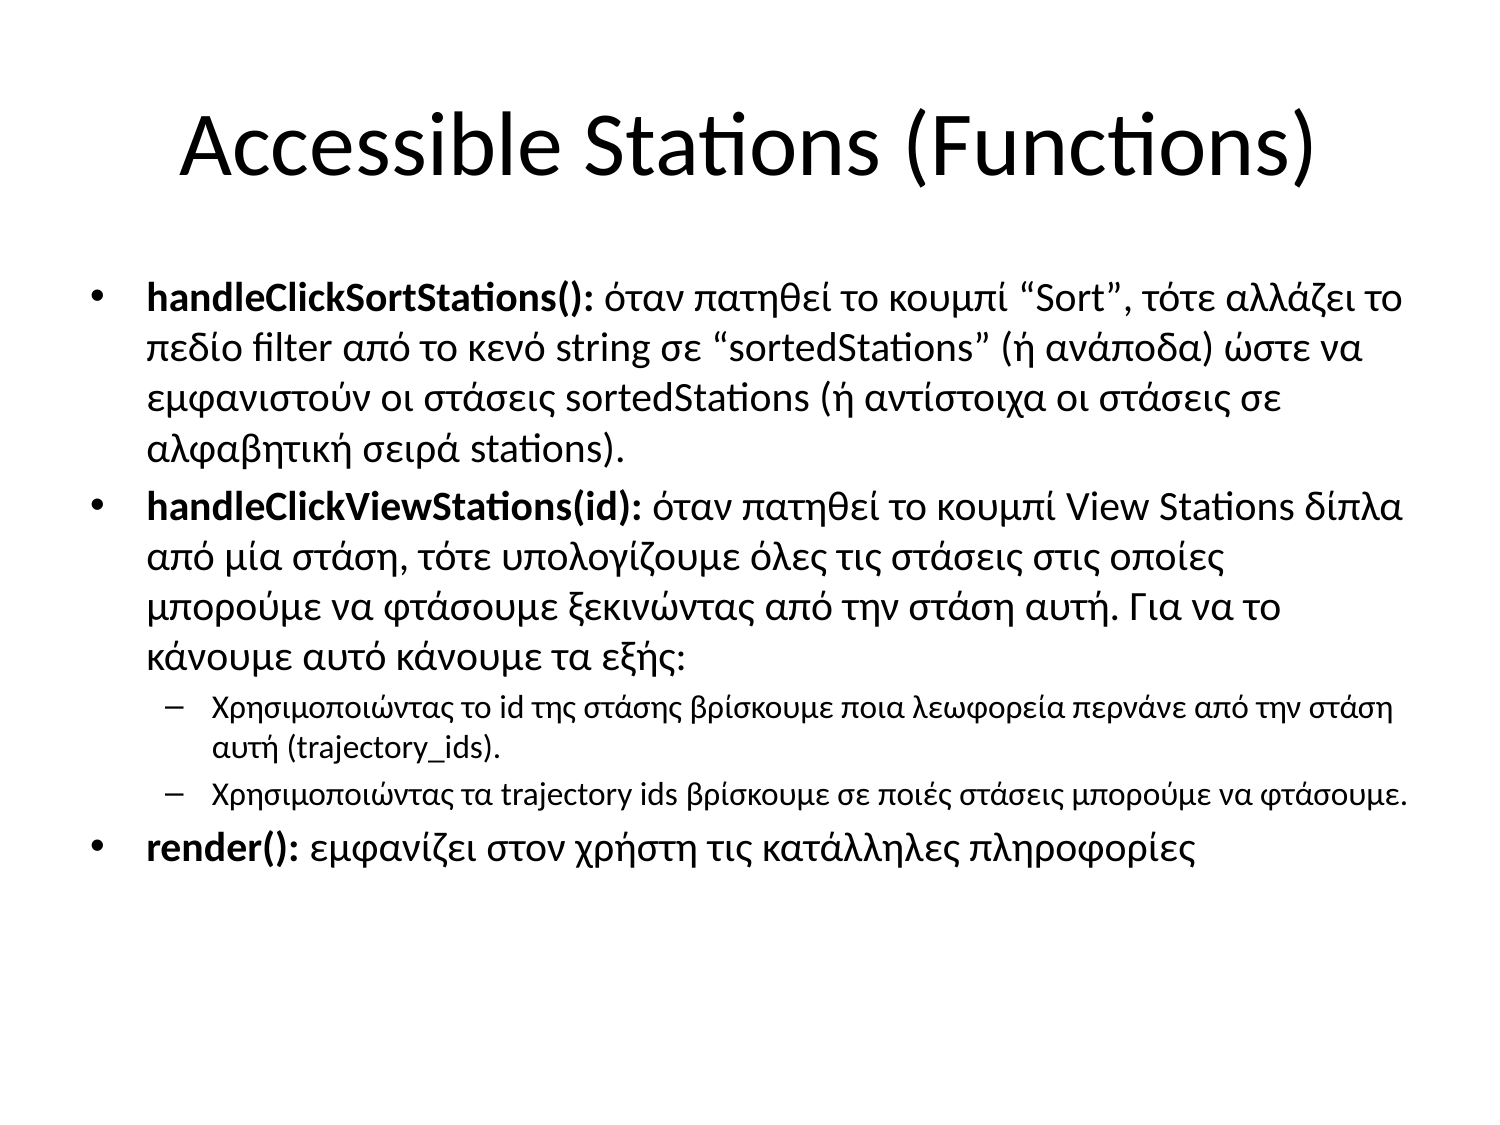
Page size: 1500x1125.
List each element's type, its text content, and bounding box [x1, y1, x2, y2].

list handleClickSortStations(): όταν πατηθεί το κουμπί “Sort”, τότε αλλάζει το πεδίο filter από το κενό string σε “sortedStations” (ή ανάποδα) ώστε να εμφανιστούν οι στάσεις sortedStations (ή αντίστοιχα οι στάσεις σε αλφαβητική σειρά stations). handleClickViewStations(id): όταν πατηθεί το κουμπί View Stations δίπλα από μία στάση, τότε υπολογίζουμε όλες τις στάσεις στις οποίες μπορούμε να φτάσουμε ξεκινώντας από την στάση αυτή. Για να το κάνουμε αυτό κάνουμε τα εξής: Χρησιμοποιώντας το id της στάσης βρίσκουμε ποια λεωφορεία περνάνε από την στάση αυτή (trajectory_ids). Χρησιμοποιώντας τα trajectory ids βρίσκουμε σε ποιές στάσεις μπορούμε να φτάσουμε. render(): εμφανίζει στον χρήστη τις κατάλληλες πληροφορίες [75, 262, 1425, 1005]
title Accessible Stations (Functions) [75, 45, 1425, 233]
